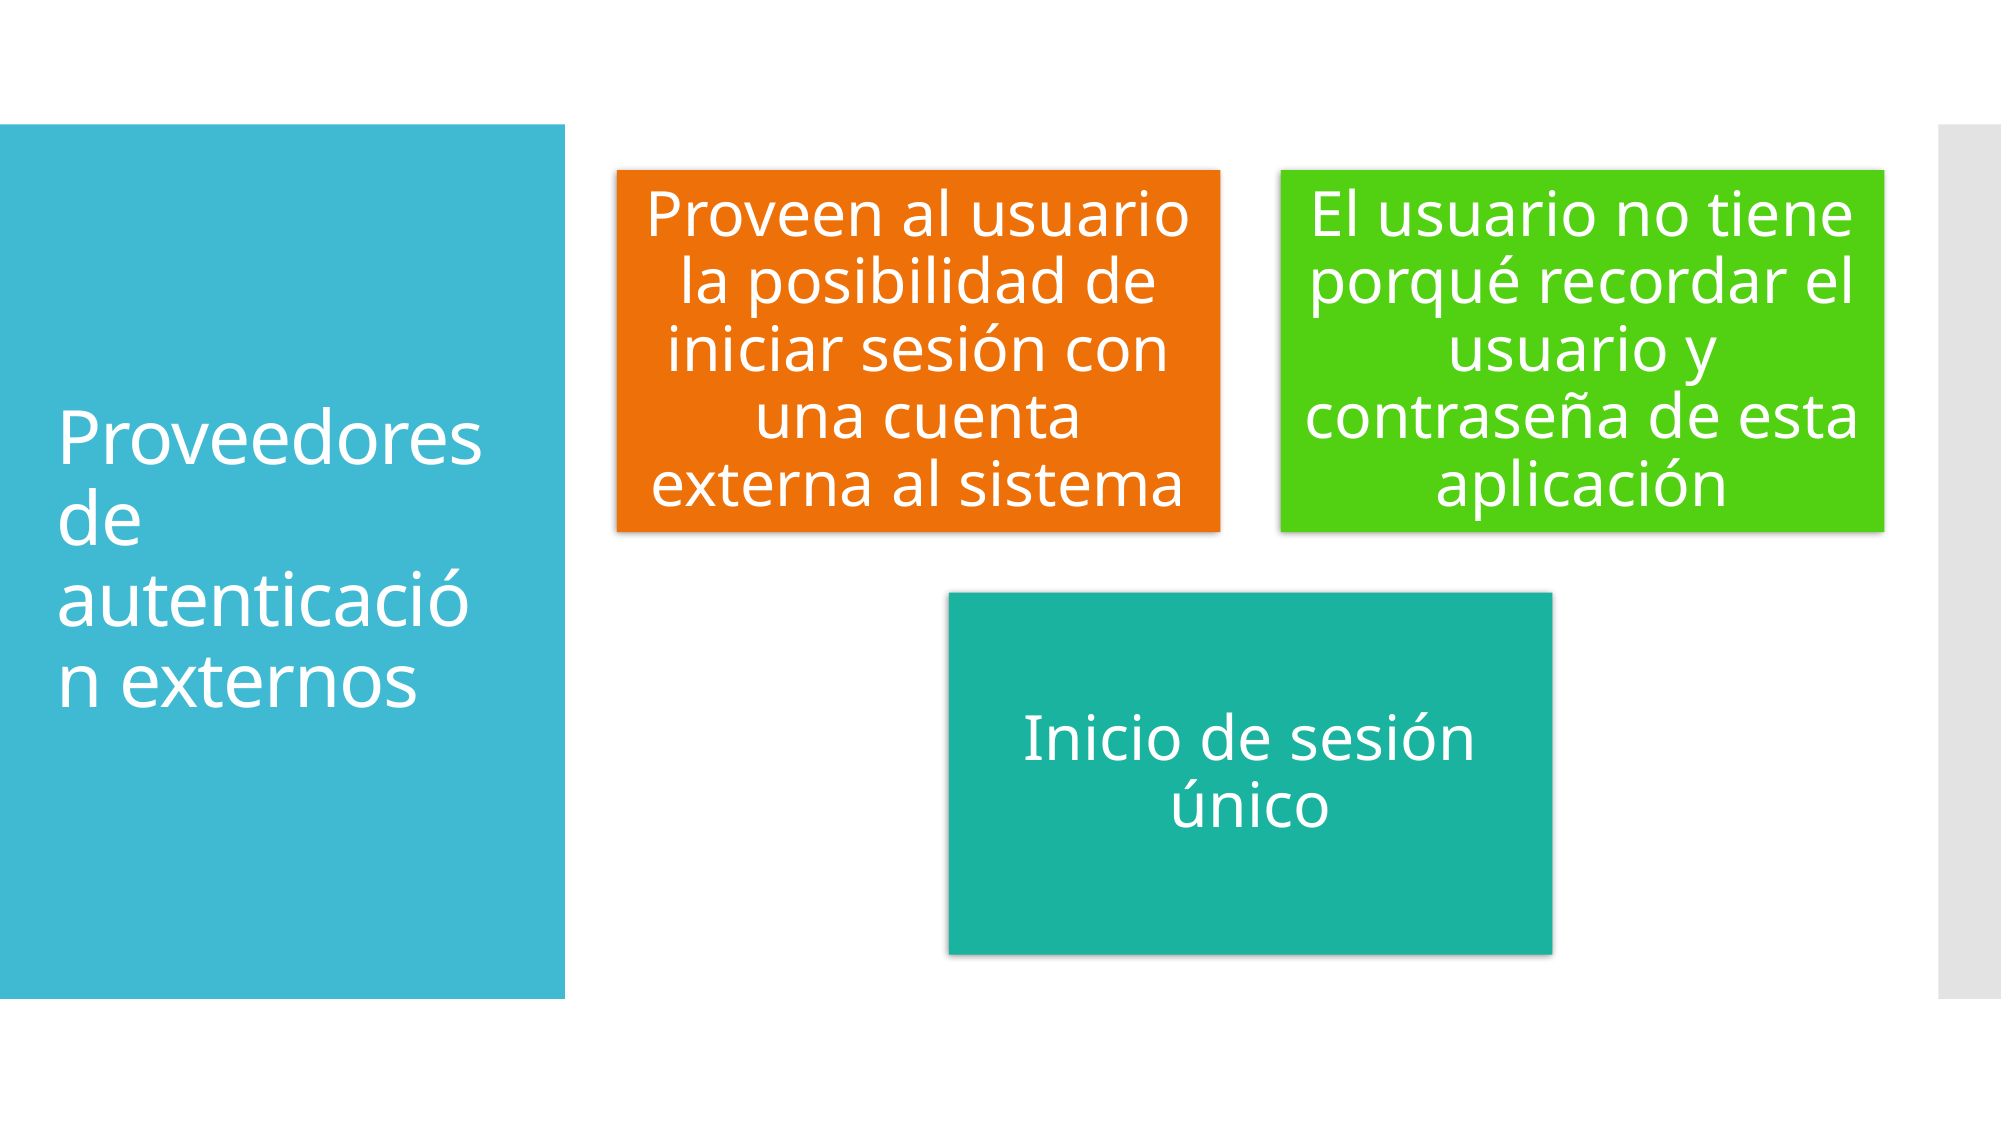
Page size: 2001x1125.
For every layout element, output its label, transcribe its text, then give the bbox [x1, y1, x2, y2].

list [616, 145, 1885, 980]
title Proveedores de autenticación externos [41, 184, 525, 940]
